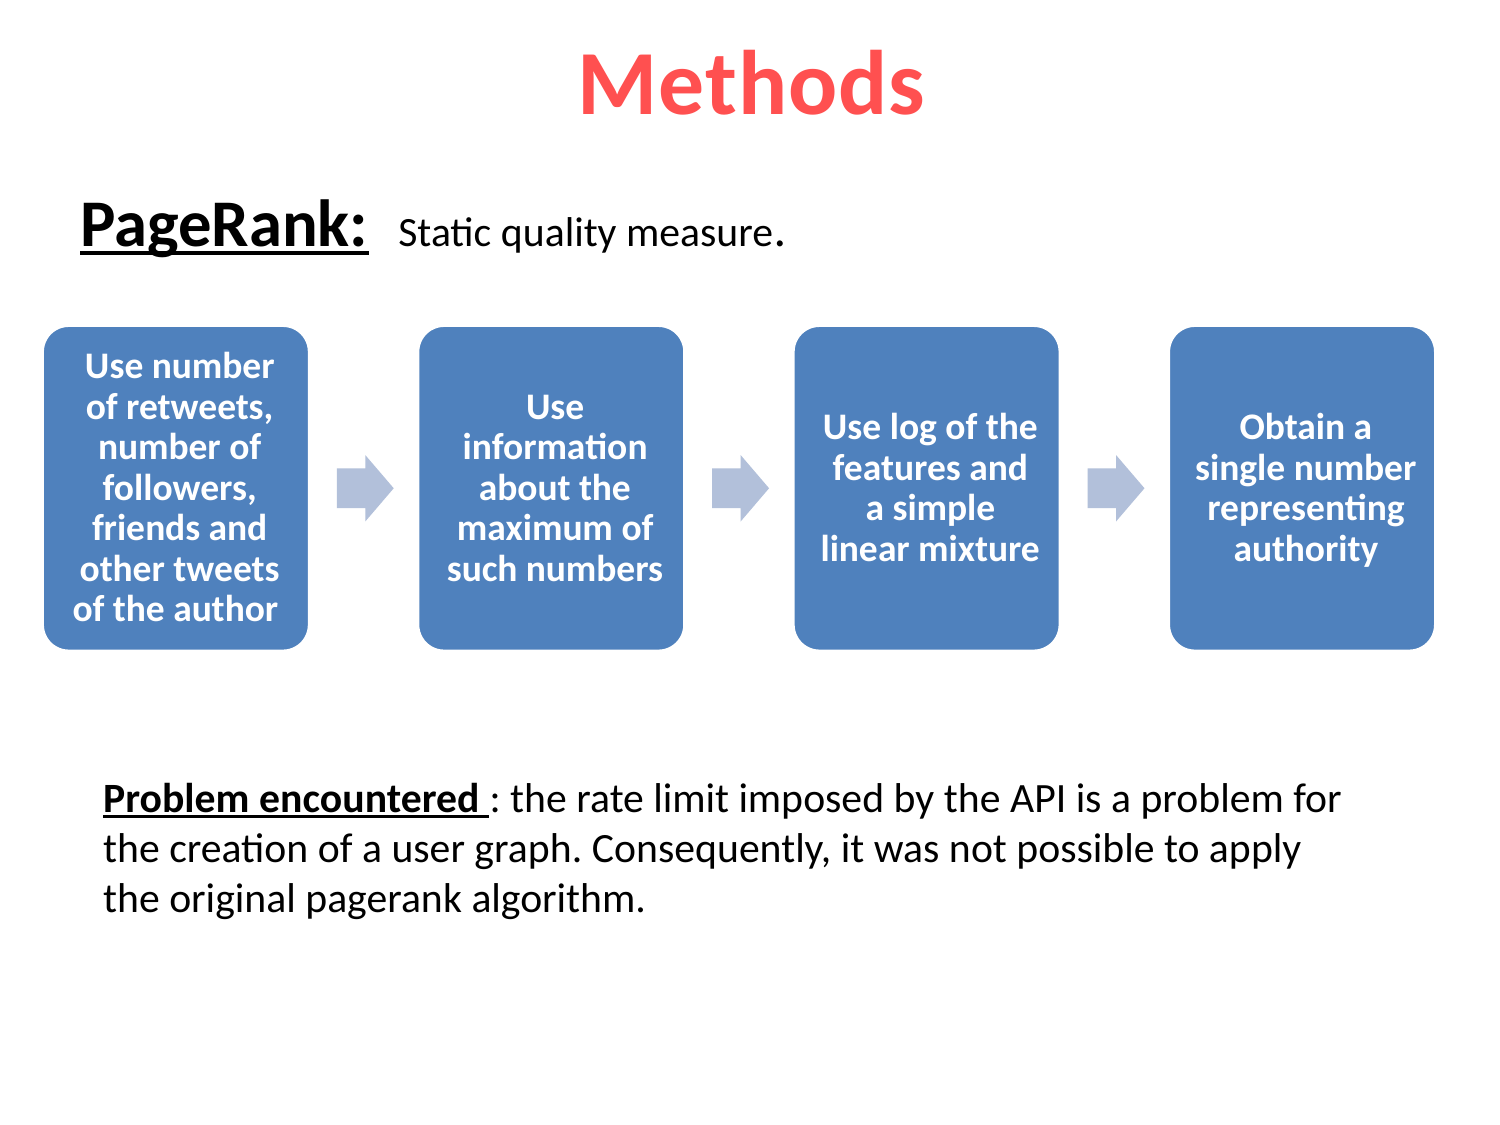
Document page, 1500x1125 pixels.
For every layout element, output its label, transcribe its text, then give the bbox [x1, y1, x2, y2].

text_box Problem encountered : the rate limit imposed by the API is a problem for the creation of a user graph. Consequently, it was not possible to apply the original pagerank algorithm. [88, 811, 1374, 929]
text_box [41, 172, 1438, 805]
title Methods [76, 0, 1427, 171]
